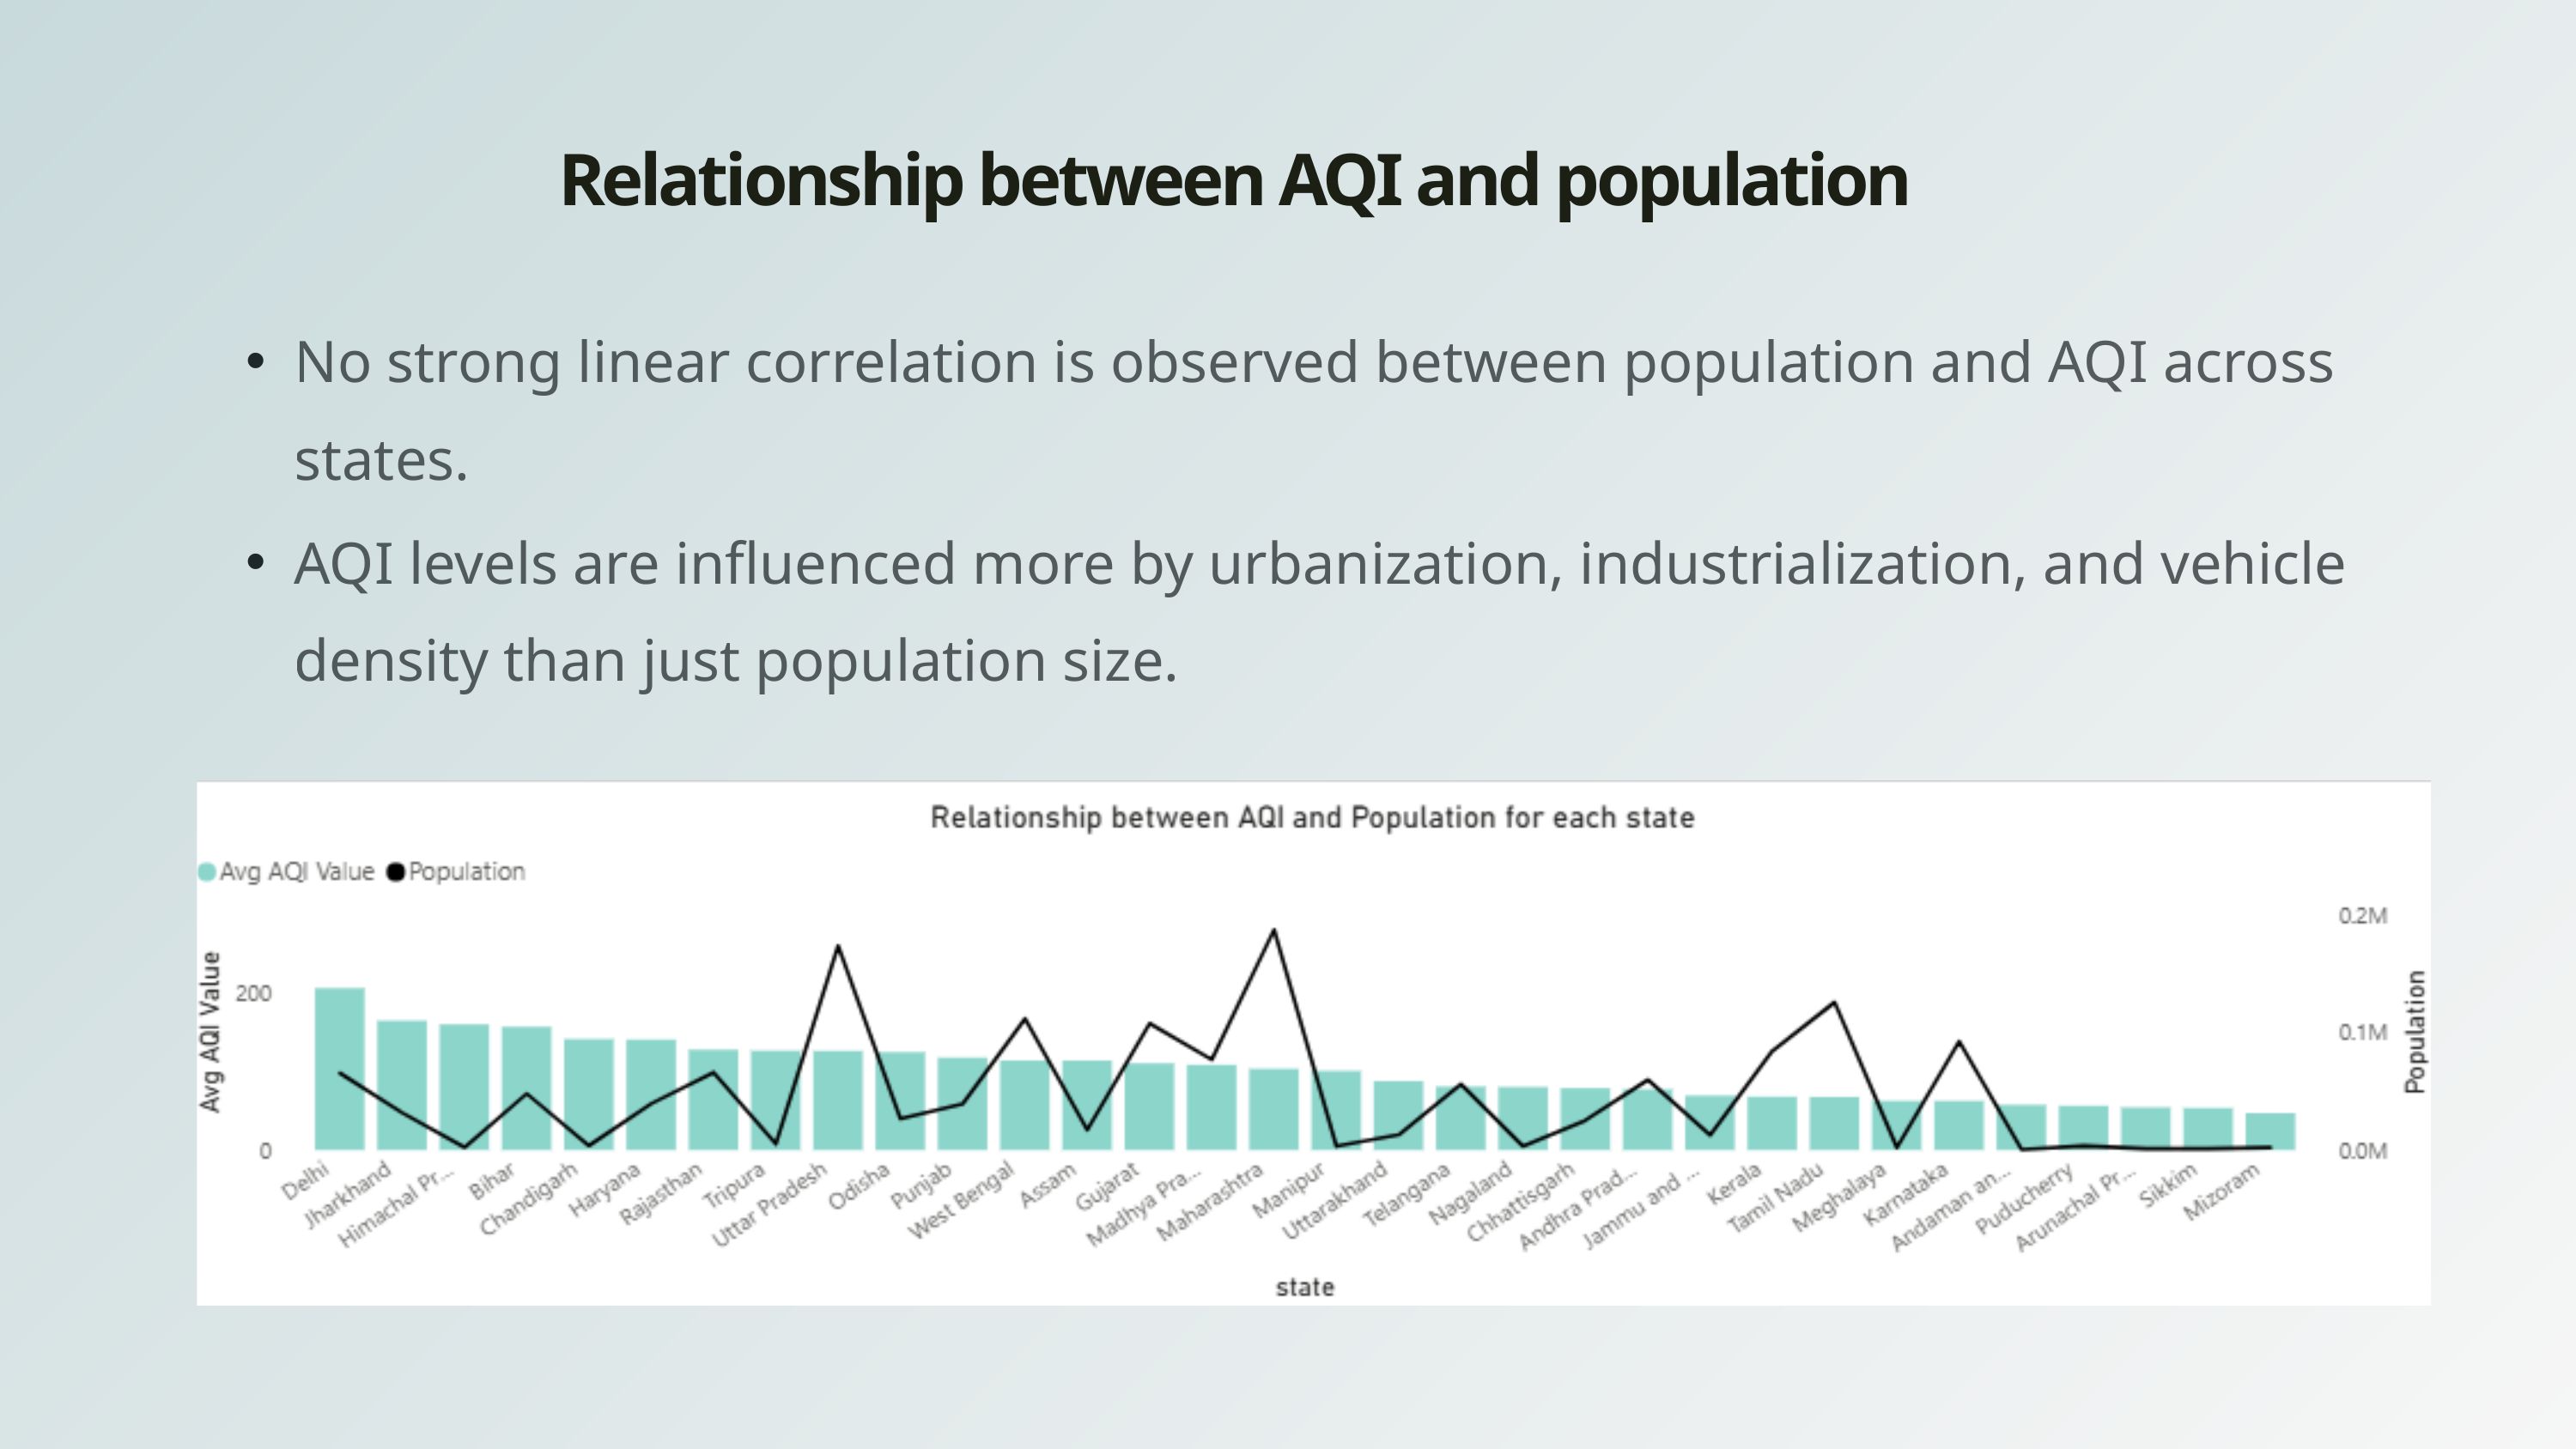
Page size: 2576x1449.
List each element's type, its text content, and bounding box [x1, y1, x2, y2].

text_box Relationship between AQI and population [197, 151, 2275, 221]
text_box [197, 780, 2432, 1306]
text_box AQI levels are influenced more by urbanization, industrialization, and vehicle density than just population size. [197, 497, 2449, 693]
text_box No strong linear correlation is observed between population and AQI across states. [197, 296, 2379, 492]
